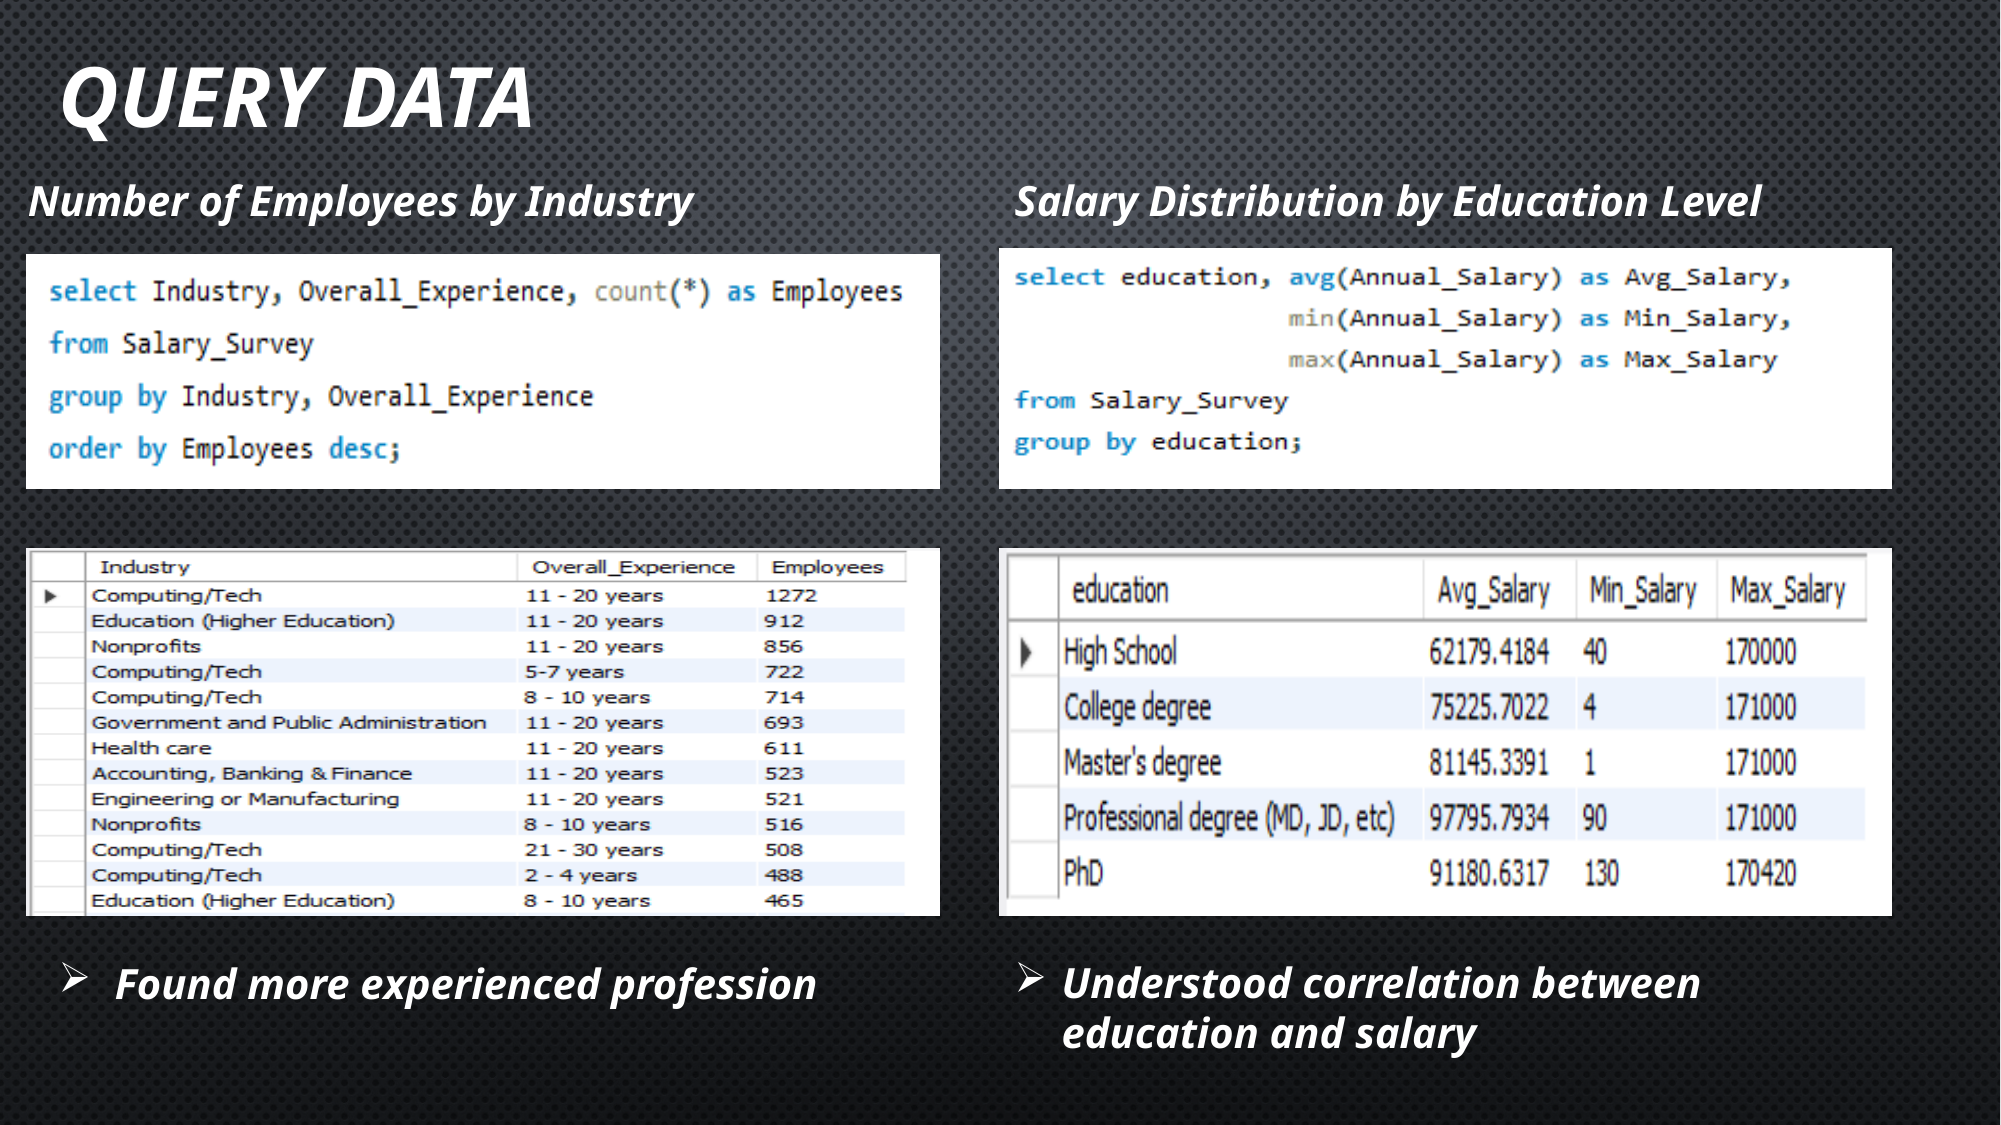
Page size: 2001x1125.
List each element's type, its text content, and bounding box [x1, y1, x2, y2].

picture [999, 548, 1892, 916]
text_box Understood correlation between education and salary [999, 949, 1896, 1065]
text_box Number of Employees by Industry [13, 167, 905, 233]
title QUERY DATA [43, 21, 1669, 168]
text_box Found more experienced profession [43, 950, 940, 1015]
picture [26, 254, 940, 489]
picture [26, 548, 940, 916]
picture [999, 248, 1892, 489]
text_box Salary Distribution by Education Level [999, 167, 1865, 233]
